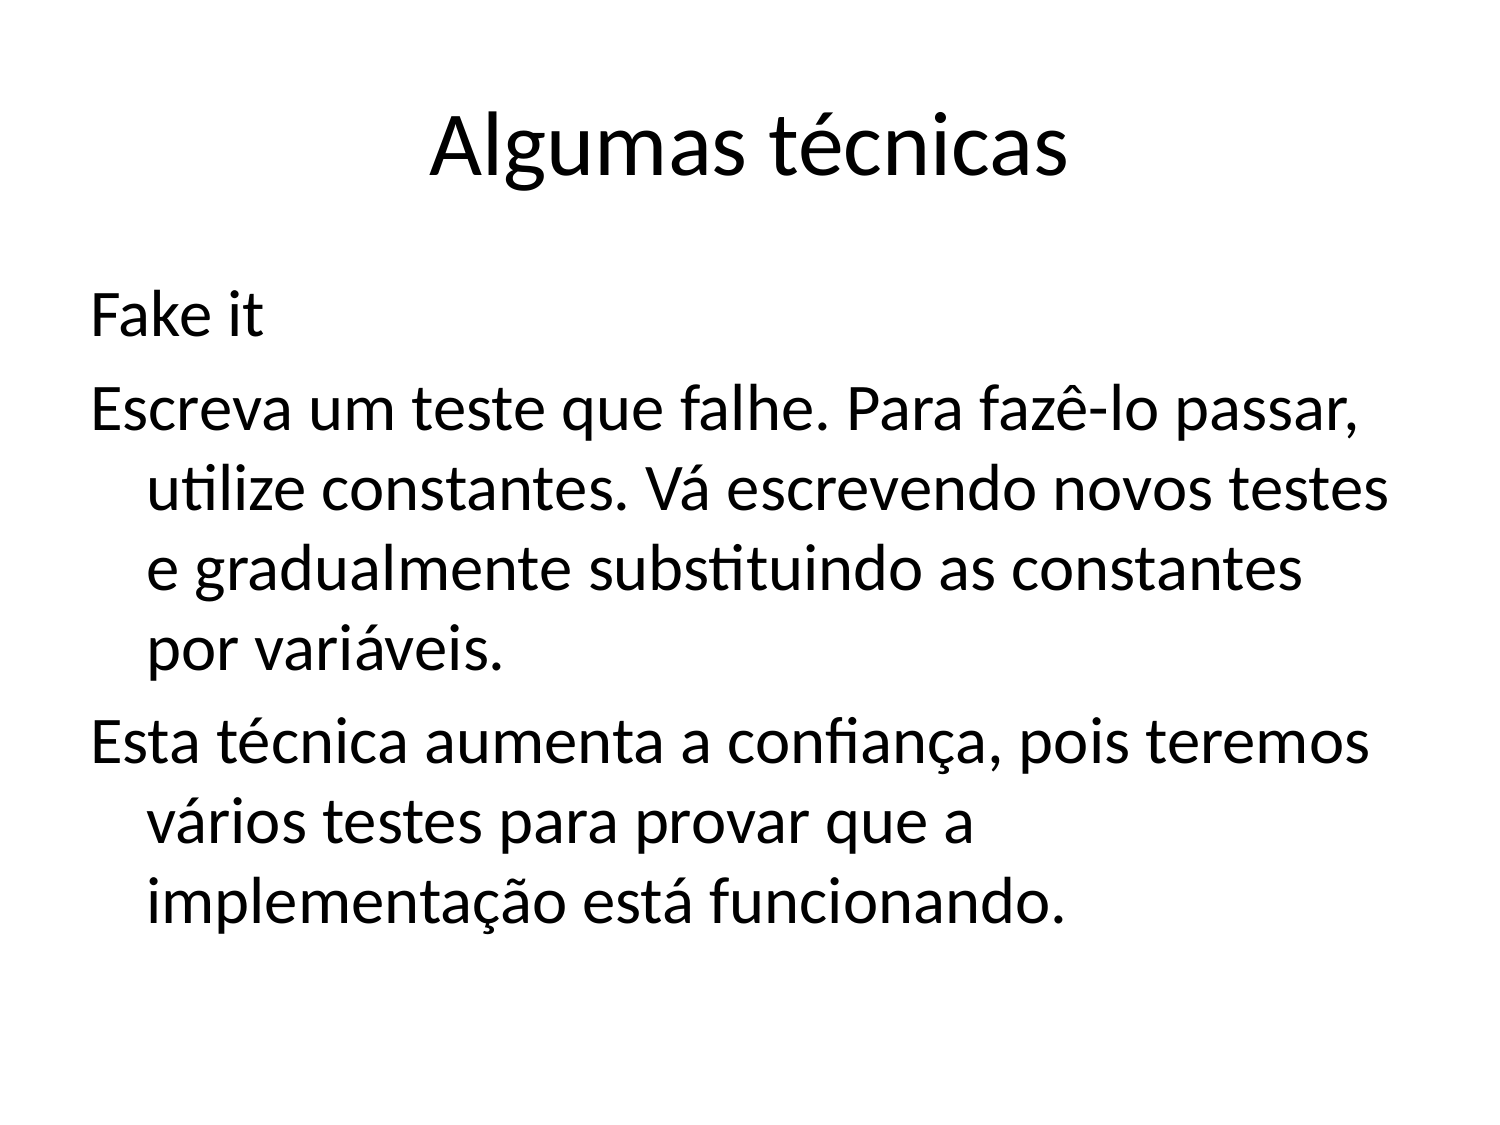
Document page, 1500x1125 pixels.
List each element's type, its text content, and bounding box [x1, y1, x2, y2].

list Fake it Escreva um teste que falhe. Para fazê-lo passar, utilize constantes. Vá escrevendo novos testes e gradualmente substituindo as constantes por variáveis. Esta técnica aumenta a confiança, pois teremos vários testes para provar que a implementação está funcionando. [75, 262, 1425, 1005]
title Algumas técnicas [75, 45, 1425, 233]
